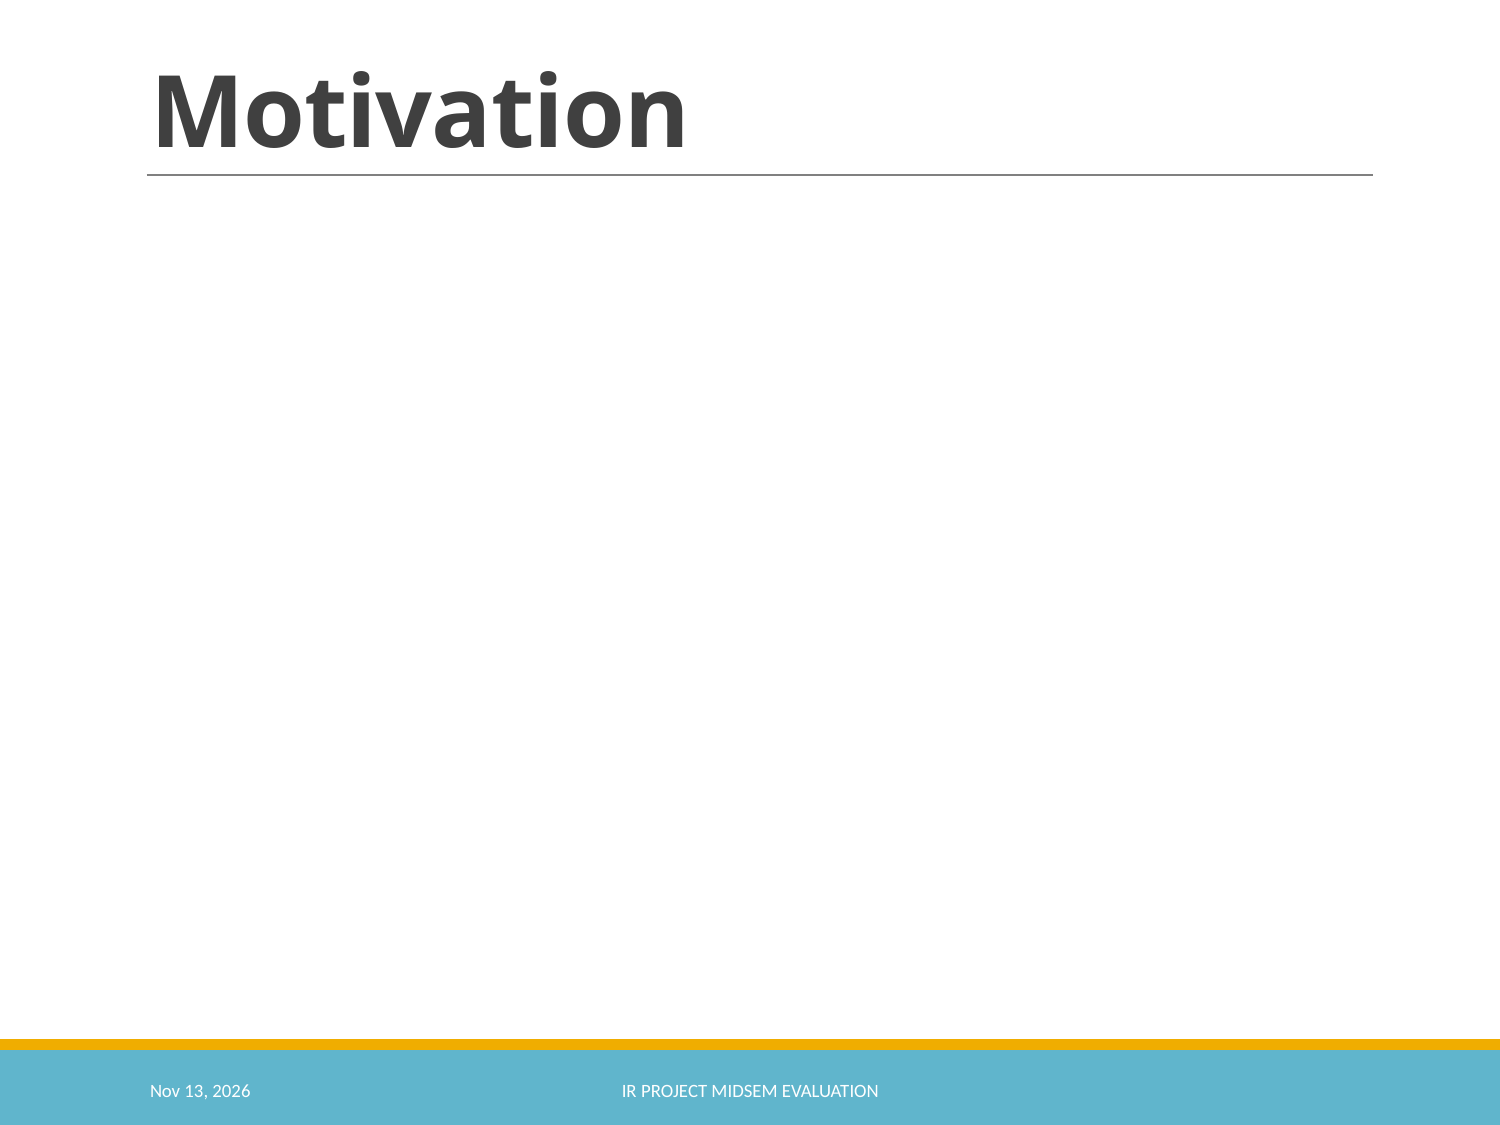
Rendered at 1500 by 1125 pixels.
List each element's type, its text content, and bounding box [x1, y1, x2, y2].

slide_number 6-Feb-19 [135, 1059, 440, 1120]
footer IR Project Midsem Evaluation [453, 1059, 1047, 1120]
title Motivation [135, 47, 1373, 175]
